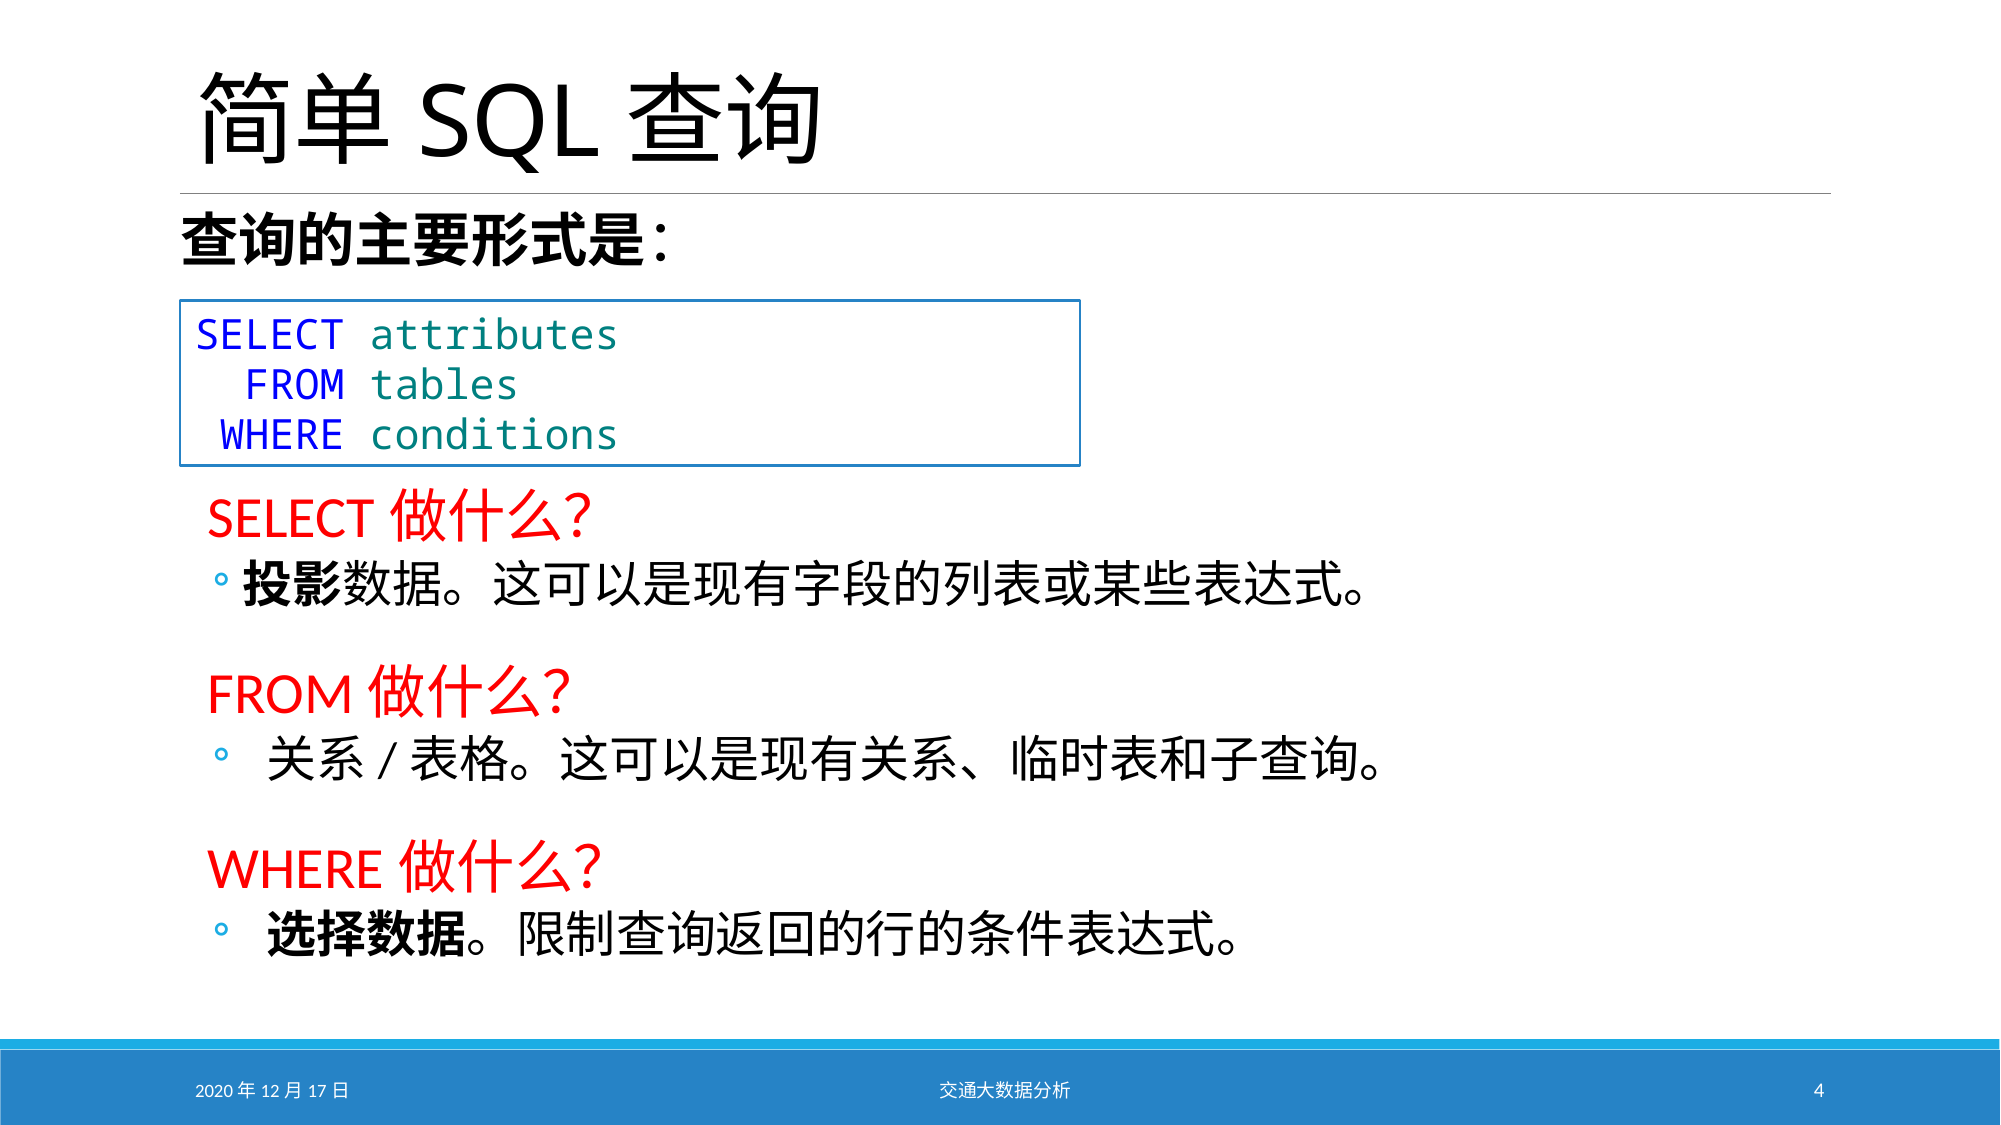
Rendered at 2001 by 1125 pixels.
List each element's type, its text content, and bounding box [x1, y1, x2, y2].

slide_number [179, 1059, 586, 1120]
list 查询的主要形式是： SELECT做什么？ 投影数据。这可以是现有字段的列表或某些表达式。 FROM做什么？ 关系/表格。这可以是现有关系、临时表和子查询。 WHERE做什么？ 选择数据。限制查询返回的行的条件表达式。 [179, 203, 1830, 1060]
title 简单SQL查询 [179, 20, 1830, 185]
text_box SELECT attributes FROM tables WHERE conditions [179, 299, 1081, 467]
slide_number 4 [1624, 1059, 1840, 1120]
footer 交通大数据分析 [609, 1059, 1401, 1120]
